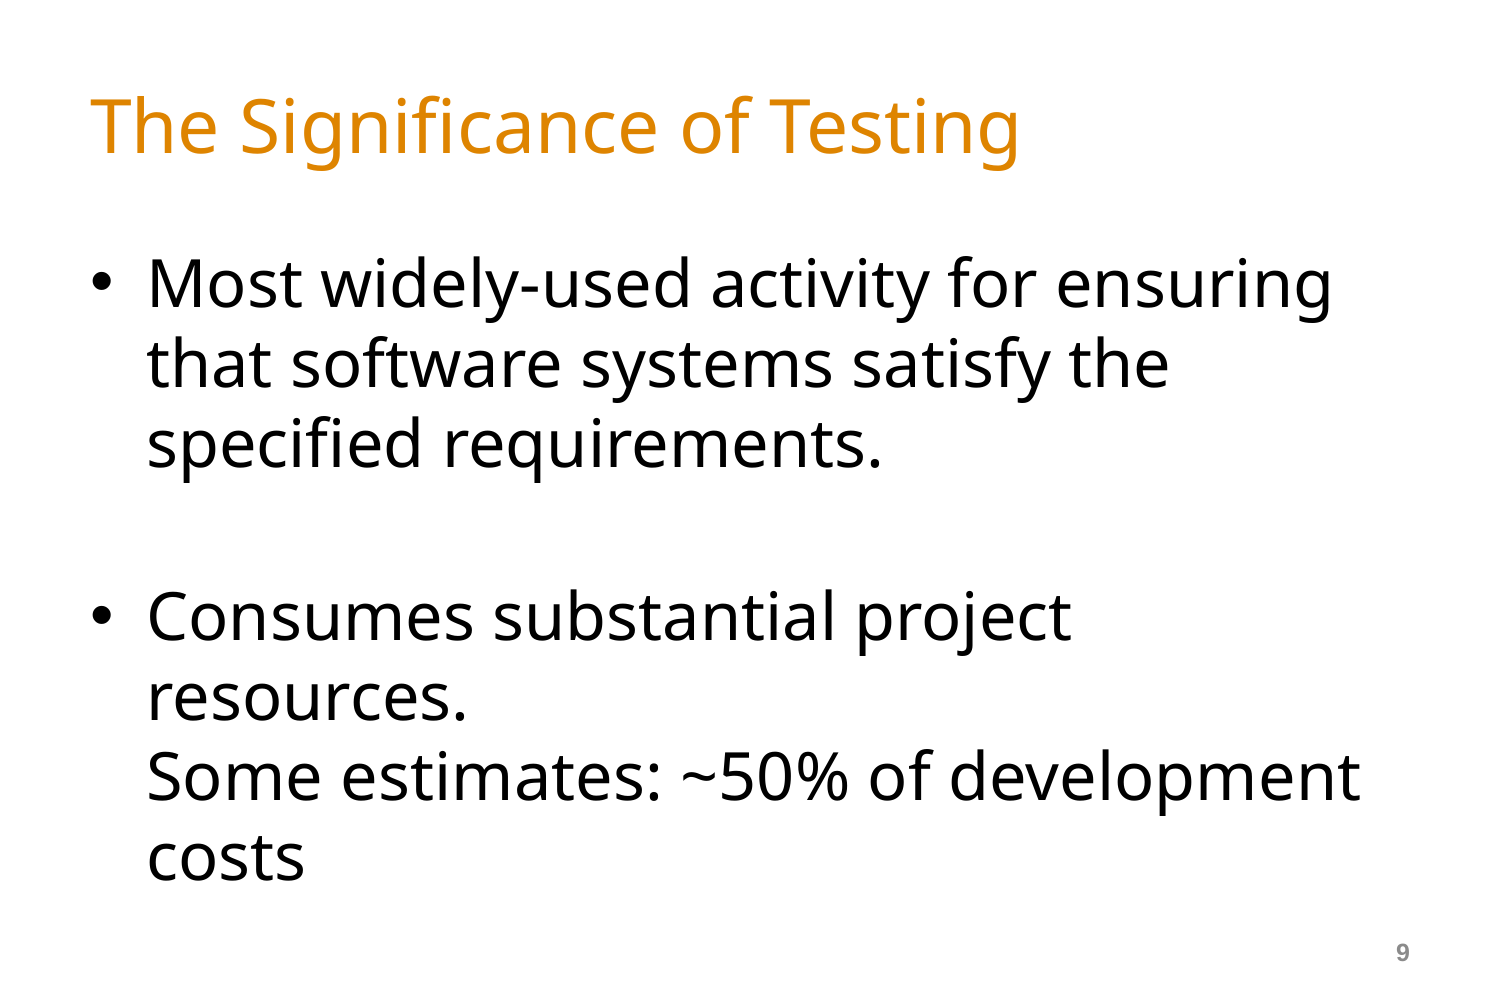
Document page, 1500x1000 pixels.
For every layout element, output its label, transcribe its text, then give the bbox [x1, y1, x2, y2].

title The Significance of Testing [75, 40, 1425, 207]
slide_number 9 [1074, 926, 1425, 981]
list Most widely-used activity for ensuring that software systems satisfy the specified requirements. Consumes substantial project resources. Some estimates: ~50% of development costs [75, 233, 1425, 894]
